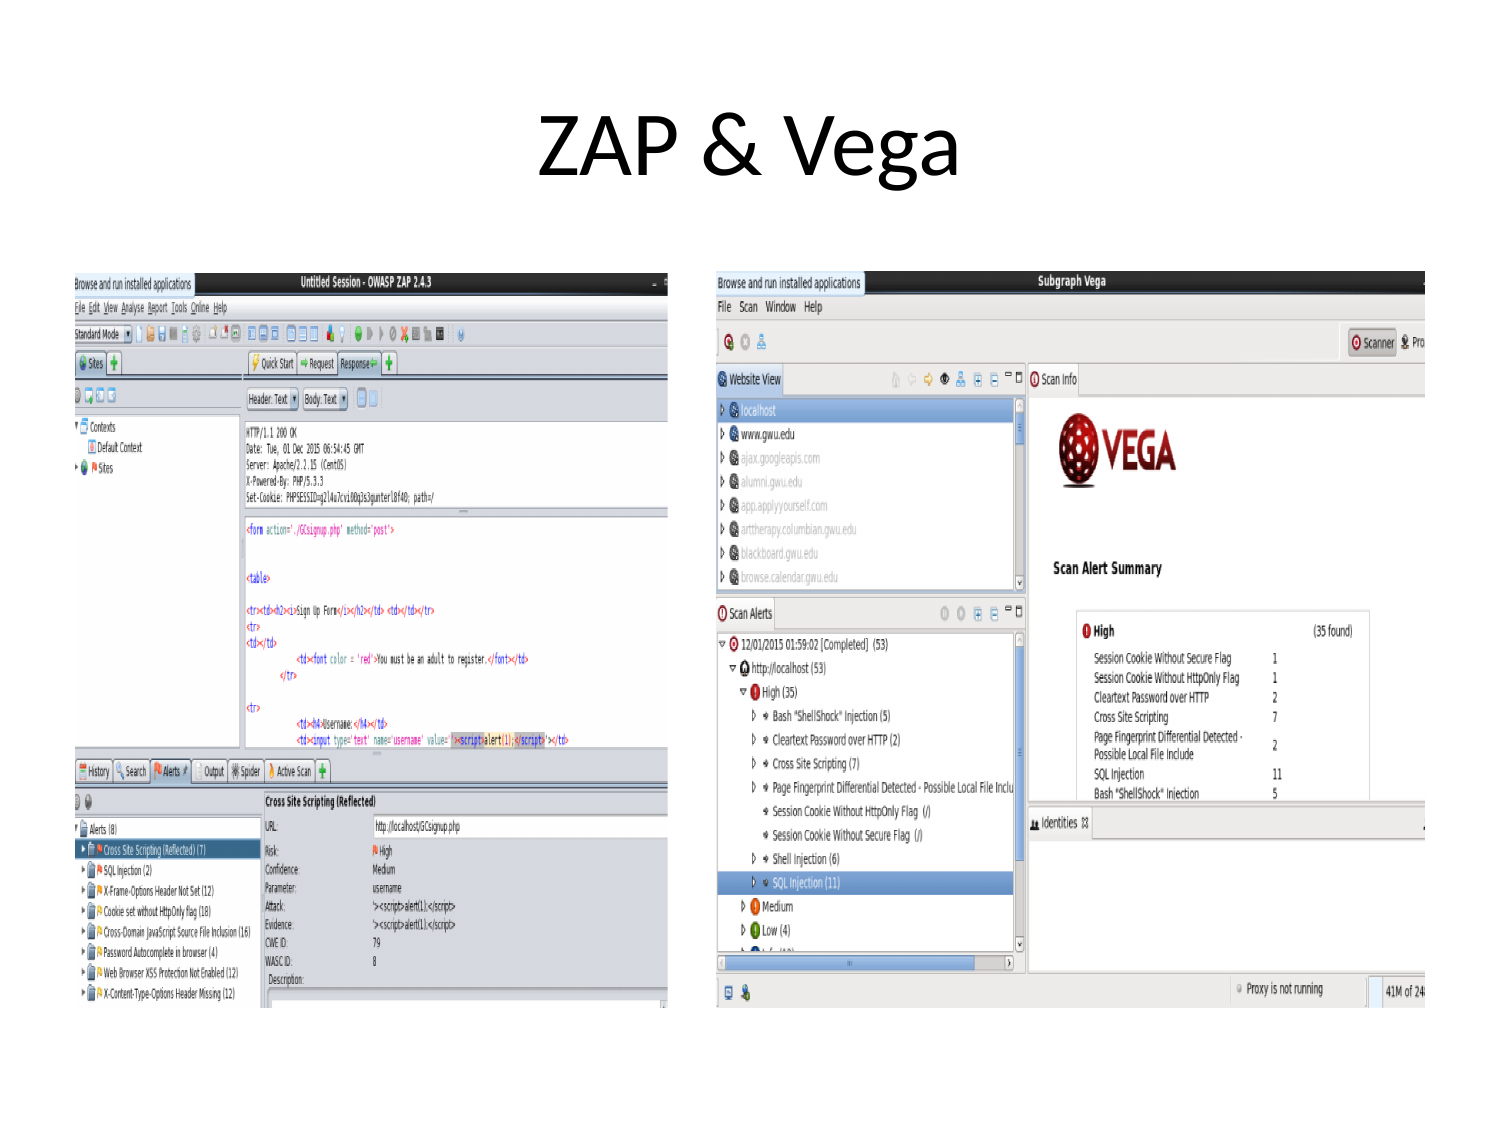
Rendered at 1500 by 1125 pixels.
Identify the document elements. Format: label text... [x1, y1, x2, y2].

picture [716, 270, 1426, 1008]
title ZAP & Vega [75, 45, 1425, 233]
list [74, 273, 668, 1008]
